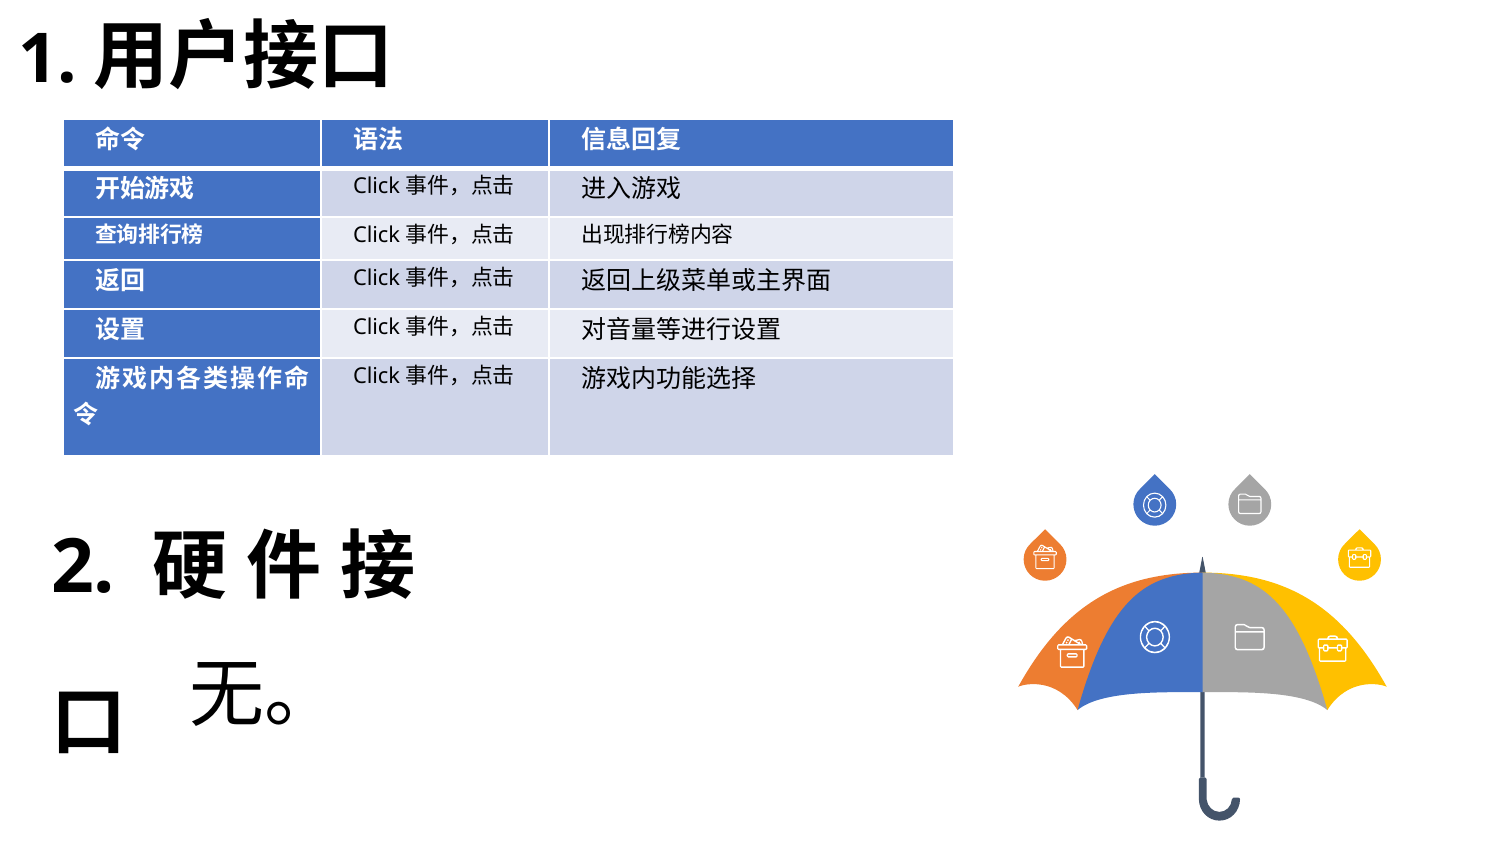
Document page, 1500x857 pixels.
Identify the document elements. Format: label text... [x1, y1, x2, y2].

table_cell Click事件，点击 [322, 261, 548, 308]
table_cell Click事件，点击 [322, 171, 548, 216]
table_header 命令 [64, 120, 320, 166]
table_cell 游戏内各类操作命令 [64, 359, 320, 444]
table_cell 对音量等进行设置 [550, 310, 953, 357]
table_cell 返回 [64, 261, 320, 308]
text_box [1018, 474, 1387, 821]
text_box 无。 [124, 637, 399, 743]
table_header 语法 [322, 120, 548, 166]
table_cell 开始游戏 [64, 171, 320, 216]
table_cell Click事件，点击 [322, 359, 548, 455]
table_cell 返回上级菜单或主界面 [550, 261, 953, 308]
text_box 1.用户接口 [0, 0, 409, 105]
table_cell 查询排行榜 [64, 218, 320, 259]
table_cell Click事件，点击 [322, 218, 548, 259]
table_cell 进入游戏 [550, 171, 953, 216]
table_cell 出现排行榜内容 [550, 218, 953, 259]
text_box 2.硬件接口 [0, 444, 431, 616]
table_cell Click事件，点击 [322, 310, 548, 357]
table_cell 游戏内功能选择 [550, 359, 953, 455]
table_cell 设置 [64, 310, 320, 357]
table_header 信息回复 [550, 120, 953, 166]
